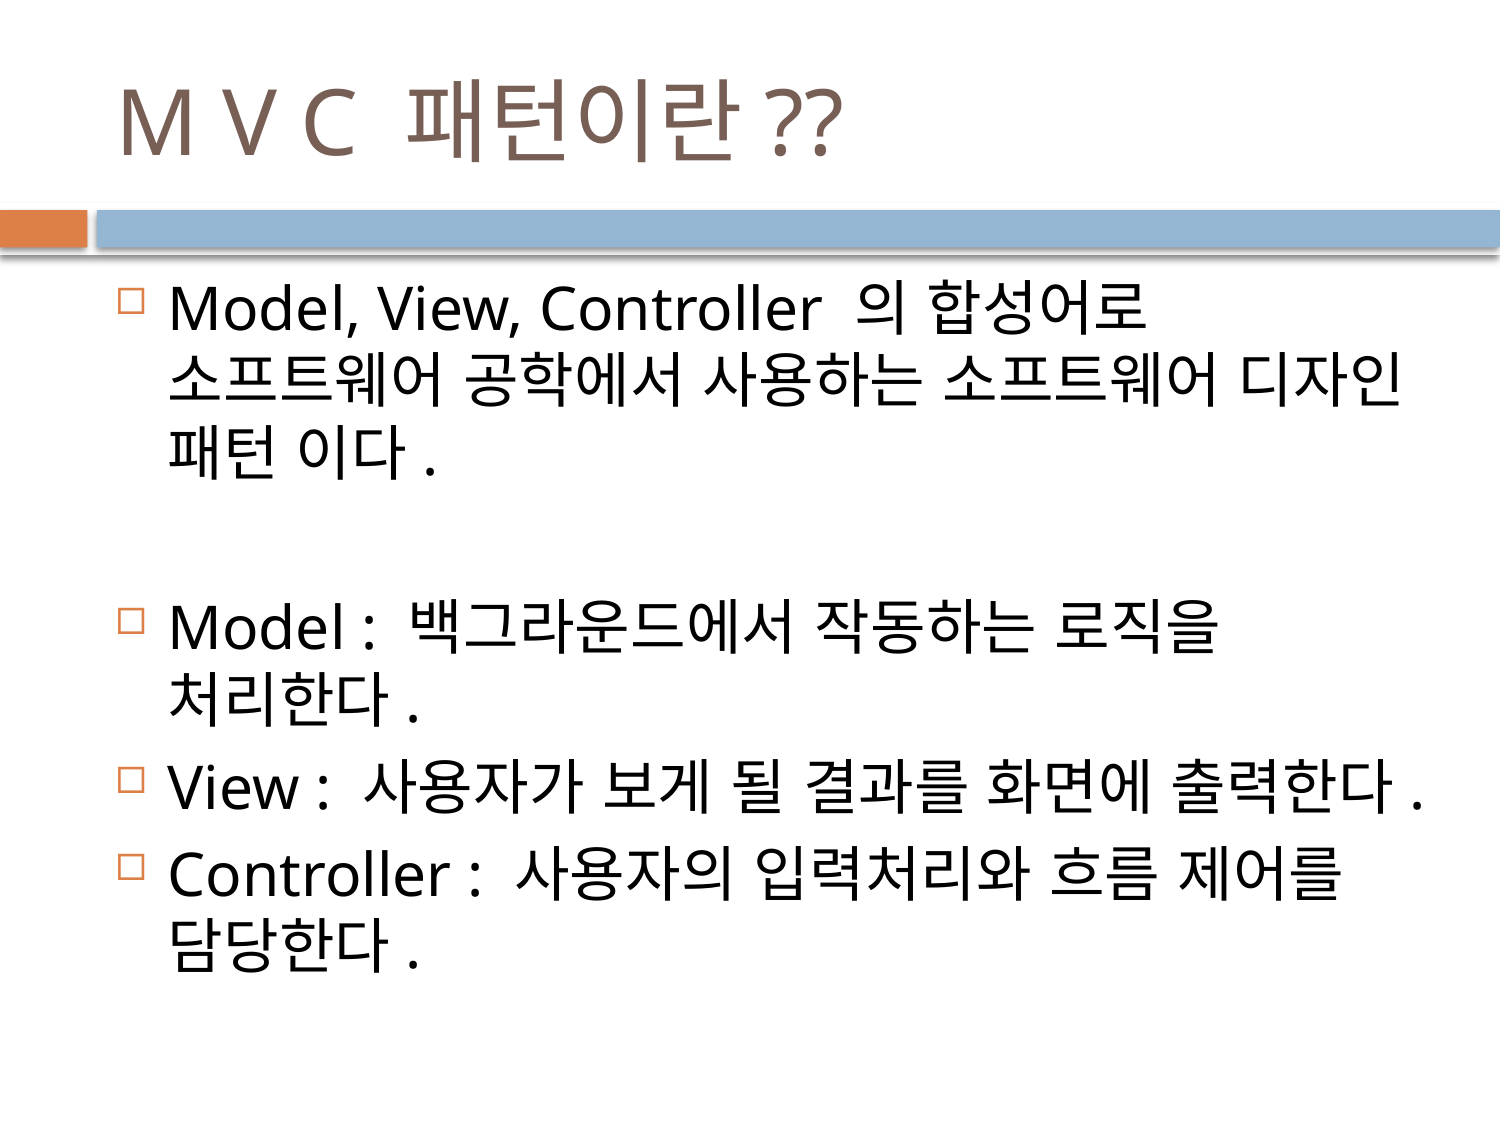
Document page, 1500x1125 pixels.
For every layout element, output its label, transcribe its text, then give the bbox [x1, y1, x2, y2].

list Model, View, Controller 의 합성어로 소프트웨어 공학에서 사용하는 소프트웨어 디자인 패턴 이다. Model : 백그라운드에서 작동하는 로직을 처리한다. View : 사용자가 보게 될 결과를 화면에 출력한다. Controller : 사용자의 입력처리와 흐름 제어를 담당한다. [100, 262, 1438, 1000]
title M V C 패턴이란?? [100, 37, 1438, 200]
